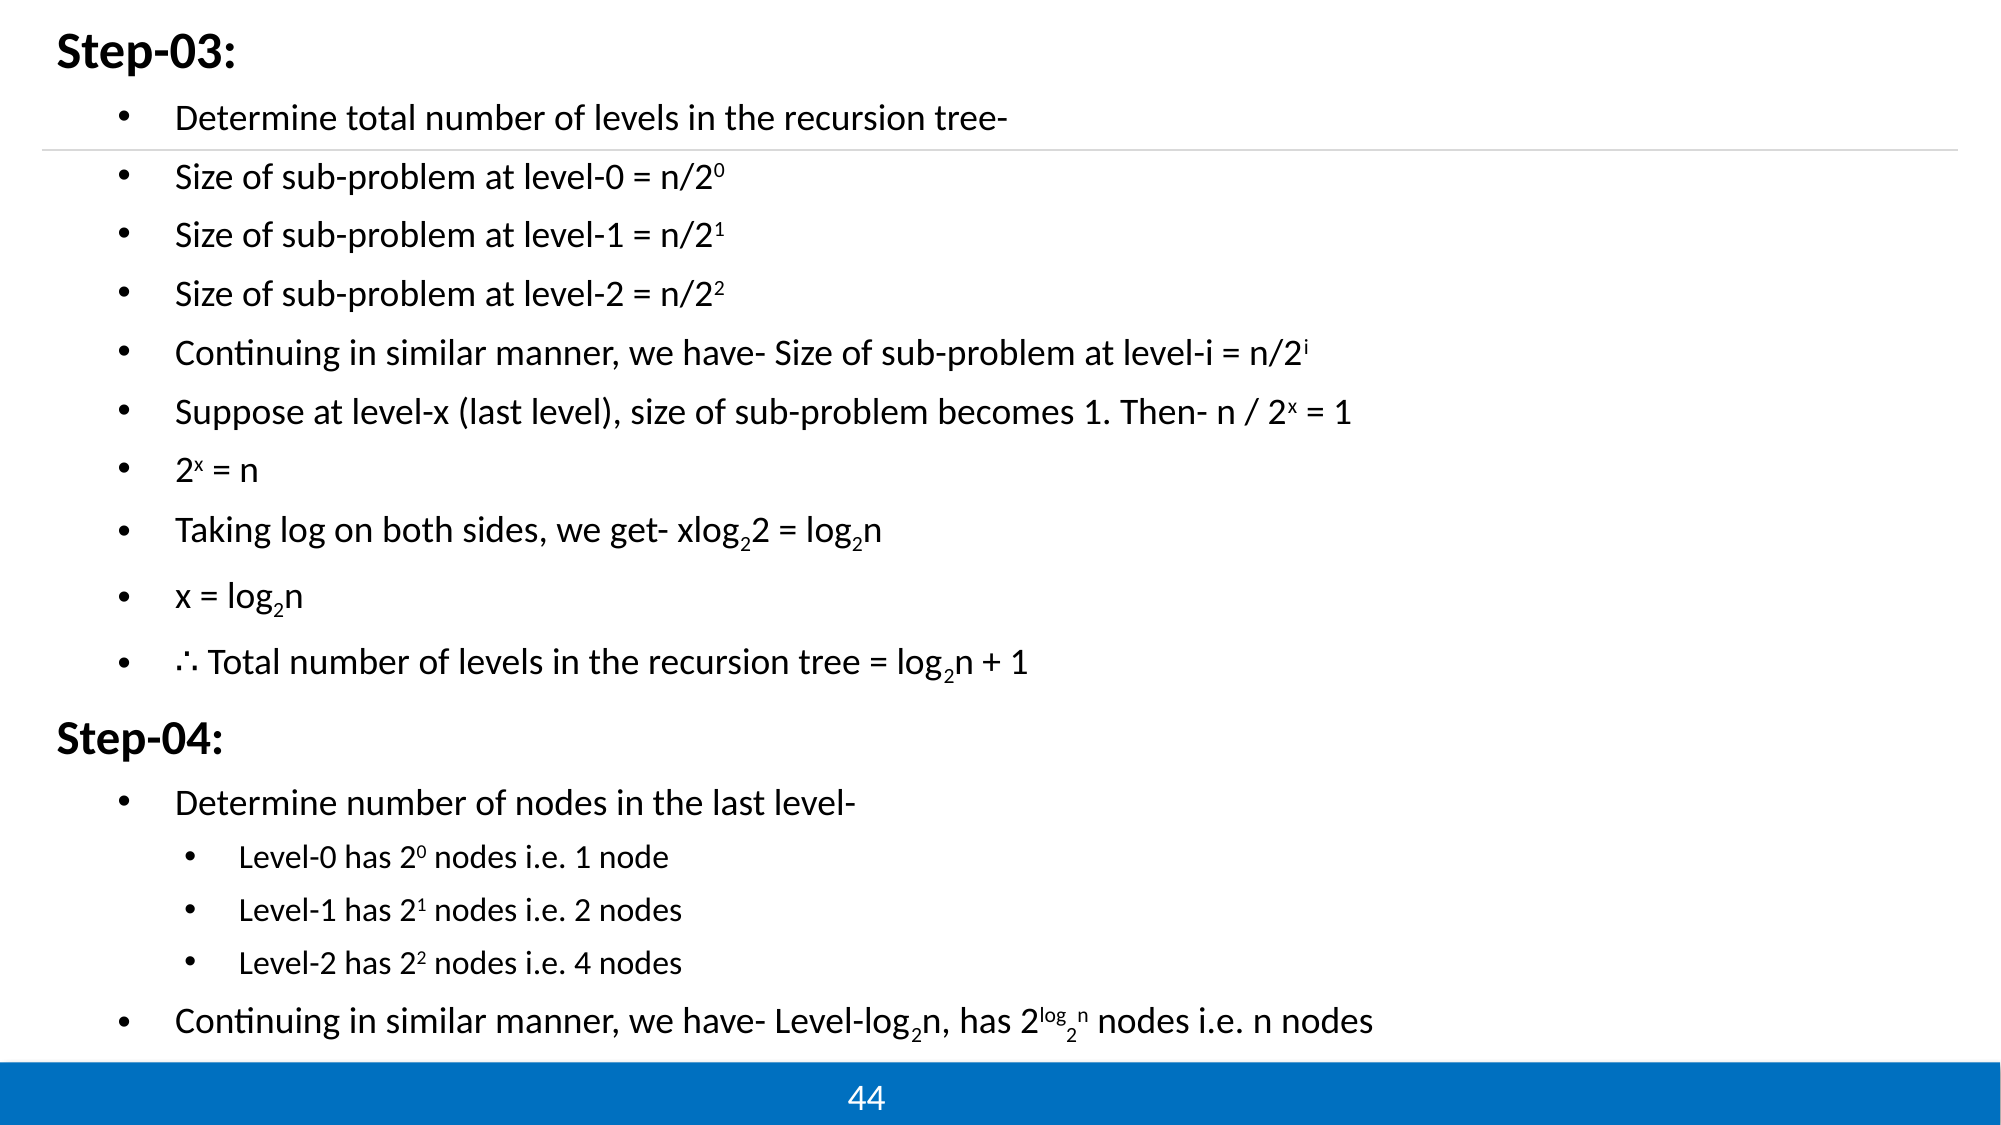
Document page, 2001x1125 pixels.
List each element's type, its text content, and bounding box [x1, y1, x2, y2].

slide_number 44 [816, 1066, 917, 1125]
list Step-03: Determine total number of levels in the recursion tree- Size of sub-problem at level-0 = n/20 Size of sub-problem at level-1 = n/21 Size of sub-problem at level-2 = n/22 Continuing in similar manner, we have- Size of sub-problem at level-i = n/2i Suppose at level-x (last level), size of sub-problem becomes 1. Then- n / 2x = 1 2x = n Taking log on both sides, we get- xlog22 = log2n x = log2n ∴ Total number of levels in the recursion tree = log2n + 1 Step-04: Determine number of nodes in the last level- Level-0 has 20 nodes i.e. 1 node Level-1 has 21 nodes i.e. 2 nodes Level-2 has 22 nodes i.e. 4 nodes Continuing in similar manner, we have- Level-log2n, has 2log2n nodes i.e. n nodes [41, 0, 1959, 1066]
